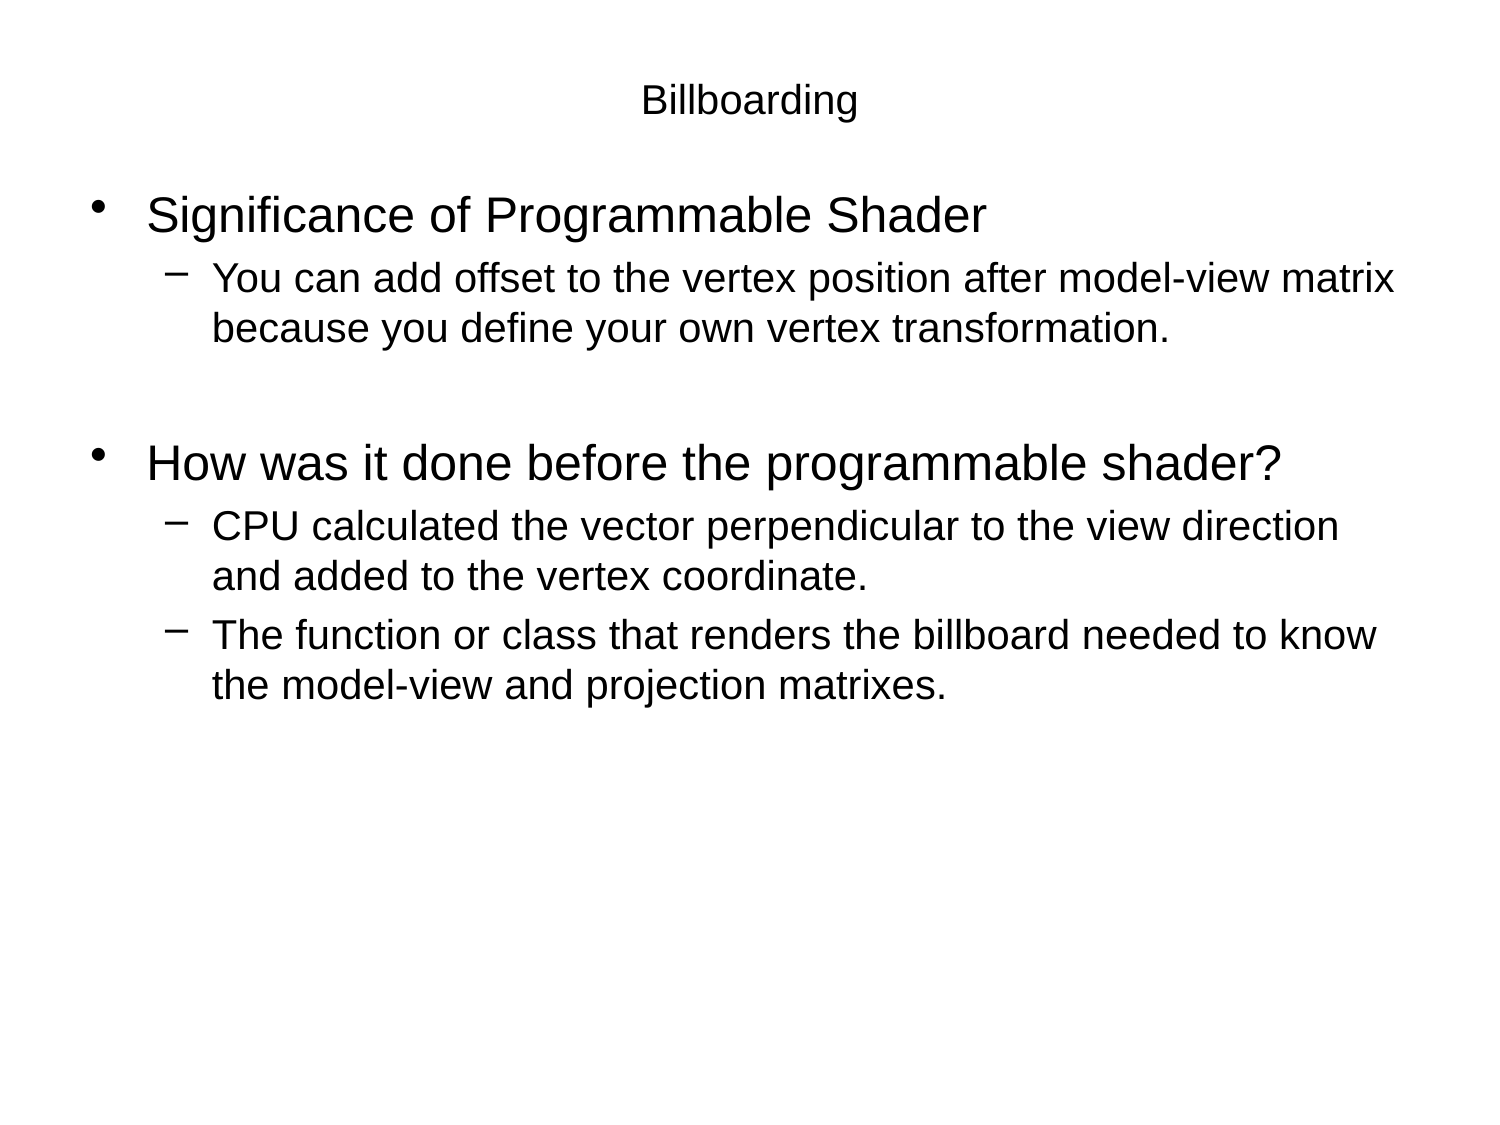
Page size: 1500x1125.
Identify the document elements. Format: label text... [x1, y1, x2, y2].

list Significance of Programmable Shader You can add offset to the vertex position after model-view matrix because you define your own vertex transformation. How was it done before the programmable shader? CPU calculated the vector perpendicular to the view direction and added to the vertex coordinate. The function or class that renders the billboard needed to know the model-view and projection matrixes. [75, 174, 1425, 1005]
title Billboarding [75, 45, 1425, 150]
